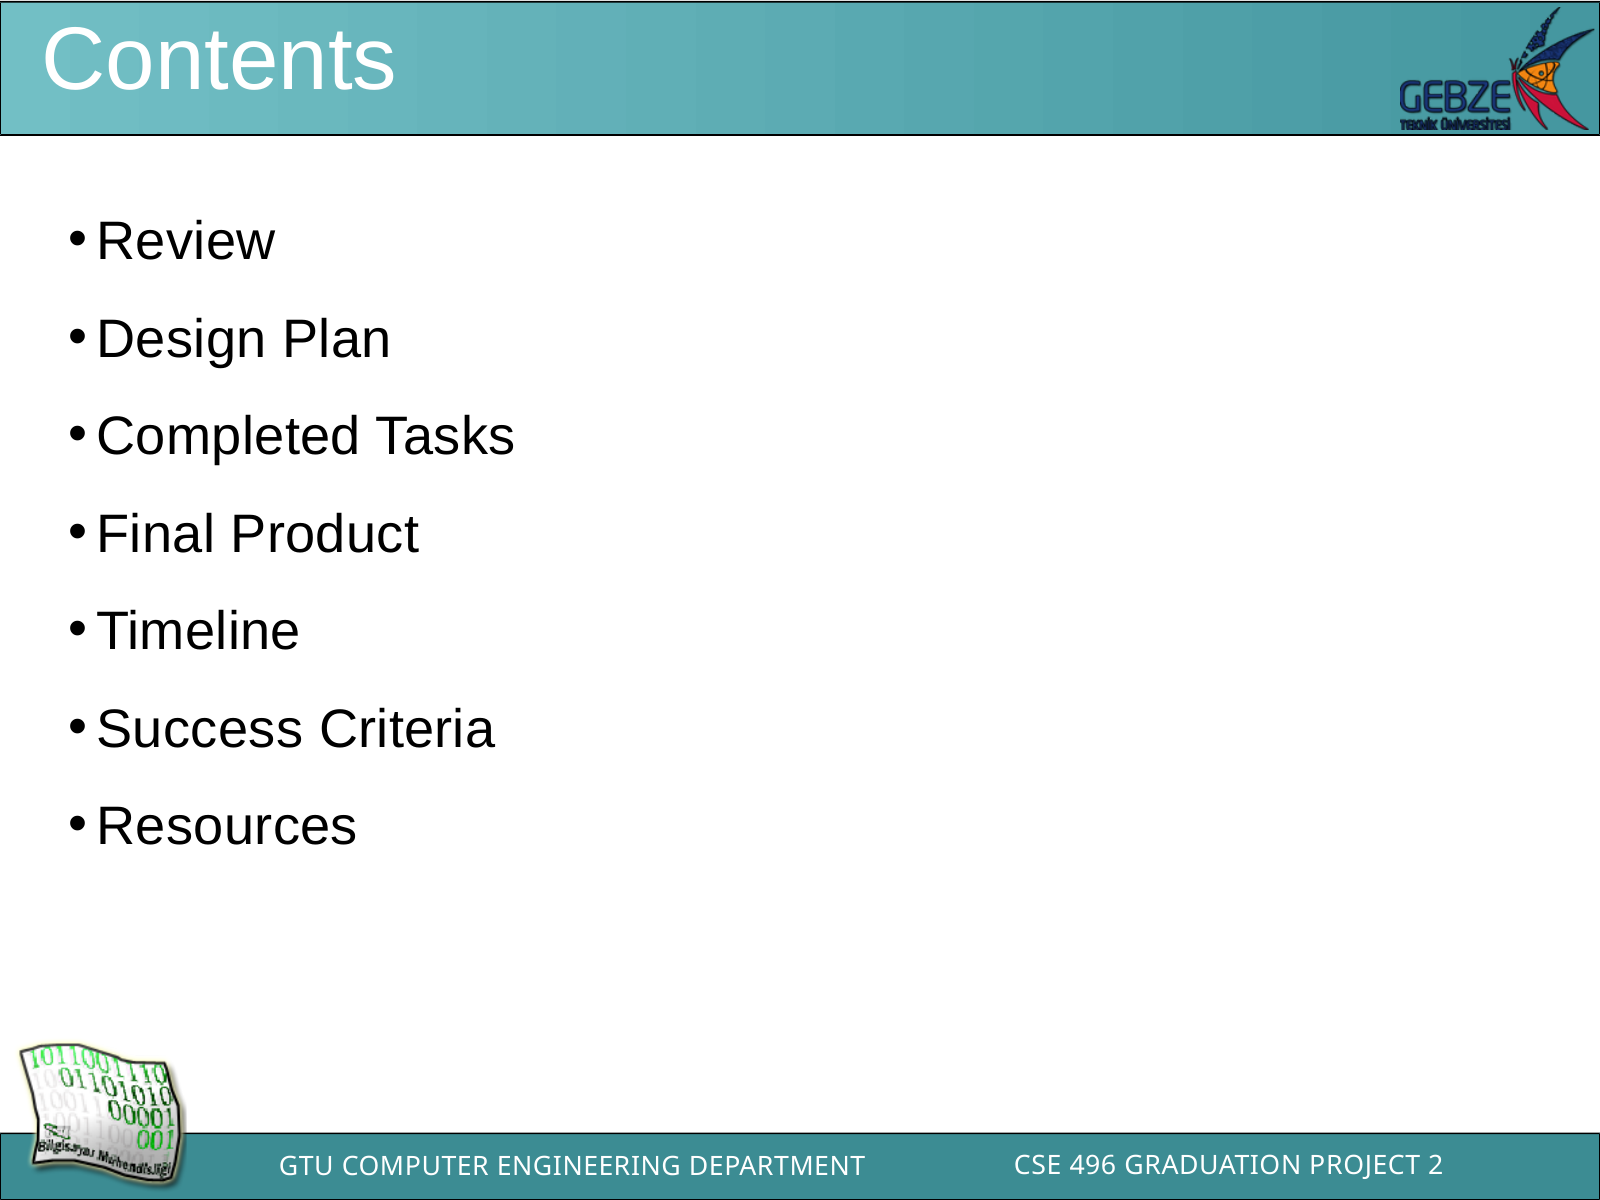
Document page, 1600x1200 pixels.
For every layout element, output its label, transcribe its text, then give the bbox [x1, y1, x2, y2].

text_box [14, 1026, 187, 1131]
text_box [0, 1132, 1600, 1200]
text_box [0, 0, 1600, 137]
text_box Review Design Plan Completed Tasks Final Product Timeline Success Criteria Resources [41, 173, 1319, 954]
